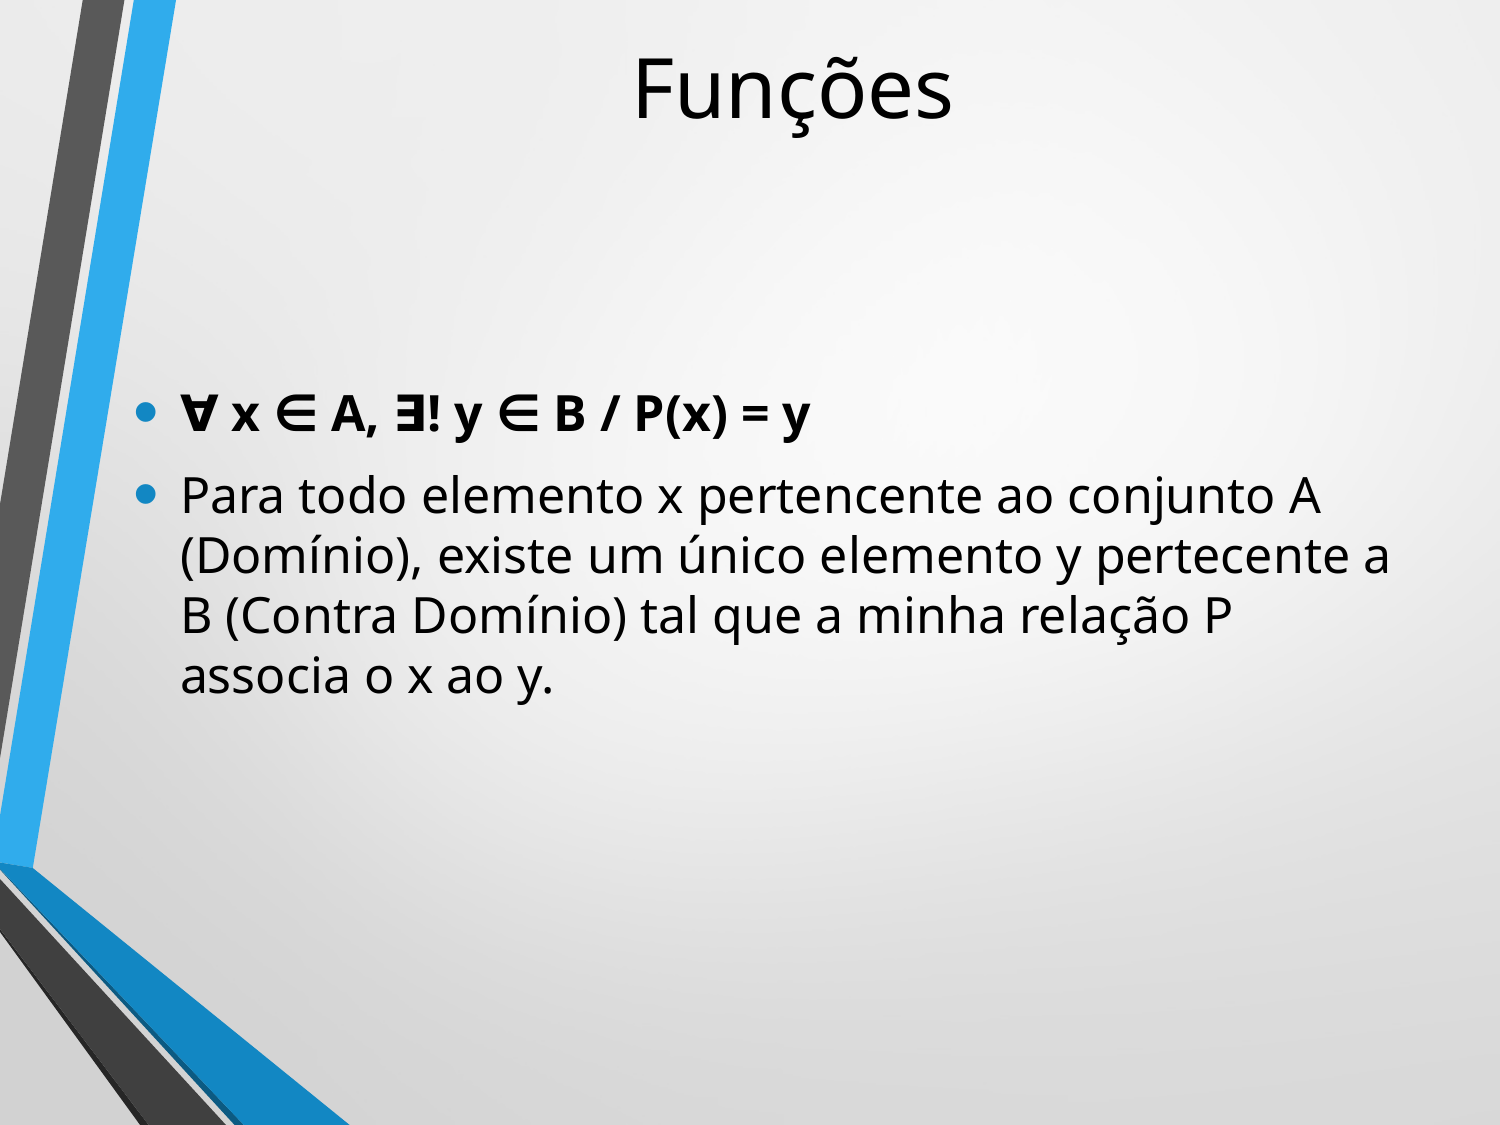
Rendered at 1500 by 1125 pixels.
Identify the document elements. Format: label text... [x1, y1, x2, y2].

list ∀ x ∈ A, ∃! y ∈ B / P(x) = y Para todo elemento x pertencente ao conjunto A (Domínio), existe um único elemento y pertecente a B (Contra Domínio) tal que a minha relação P associa o x ao y. [118, 268, 1425, 816]
title Funções [161, 0, 1425, 174]
